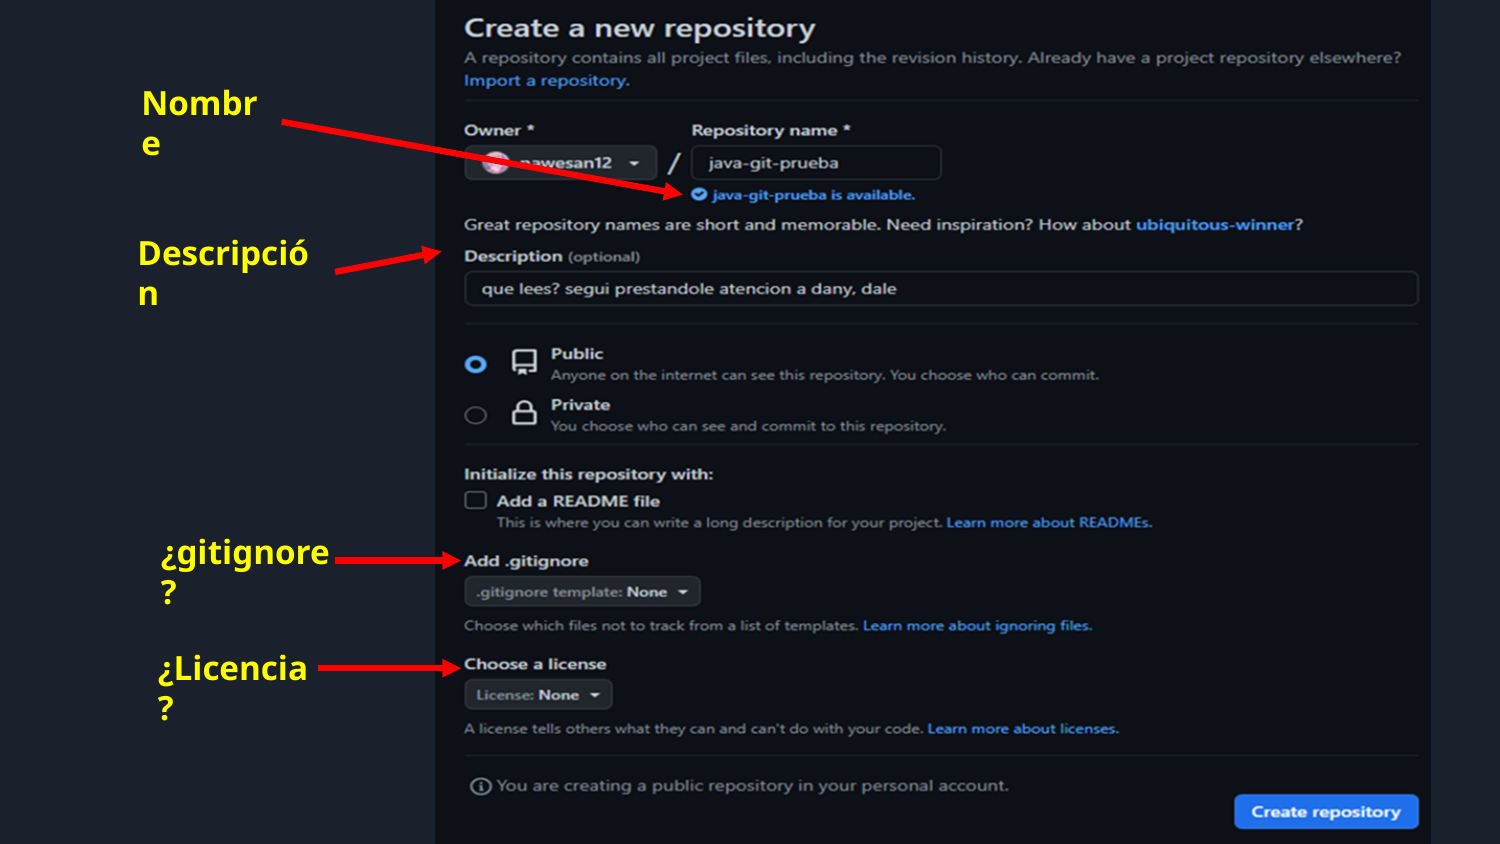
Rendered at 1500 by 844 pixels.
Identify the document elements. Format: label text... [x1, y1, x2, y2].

picture [435, 0, 1431, 844]
text_box Nombre [126, 66, 282, 177]
text_box ¿Licencia? [142, 632, 336, 743]
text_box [281, 102, 684, 195]
text_box ¿gitignore? [145, 516, 359, 626]
text_box Descripción [122, 217, 336, 327]
